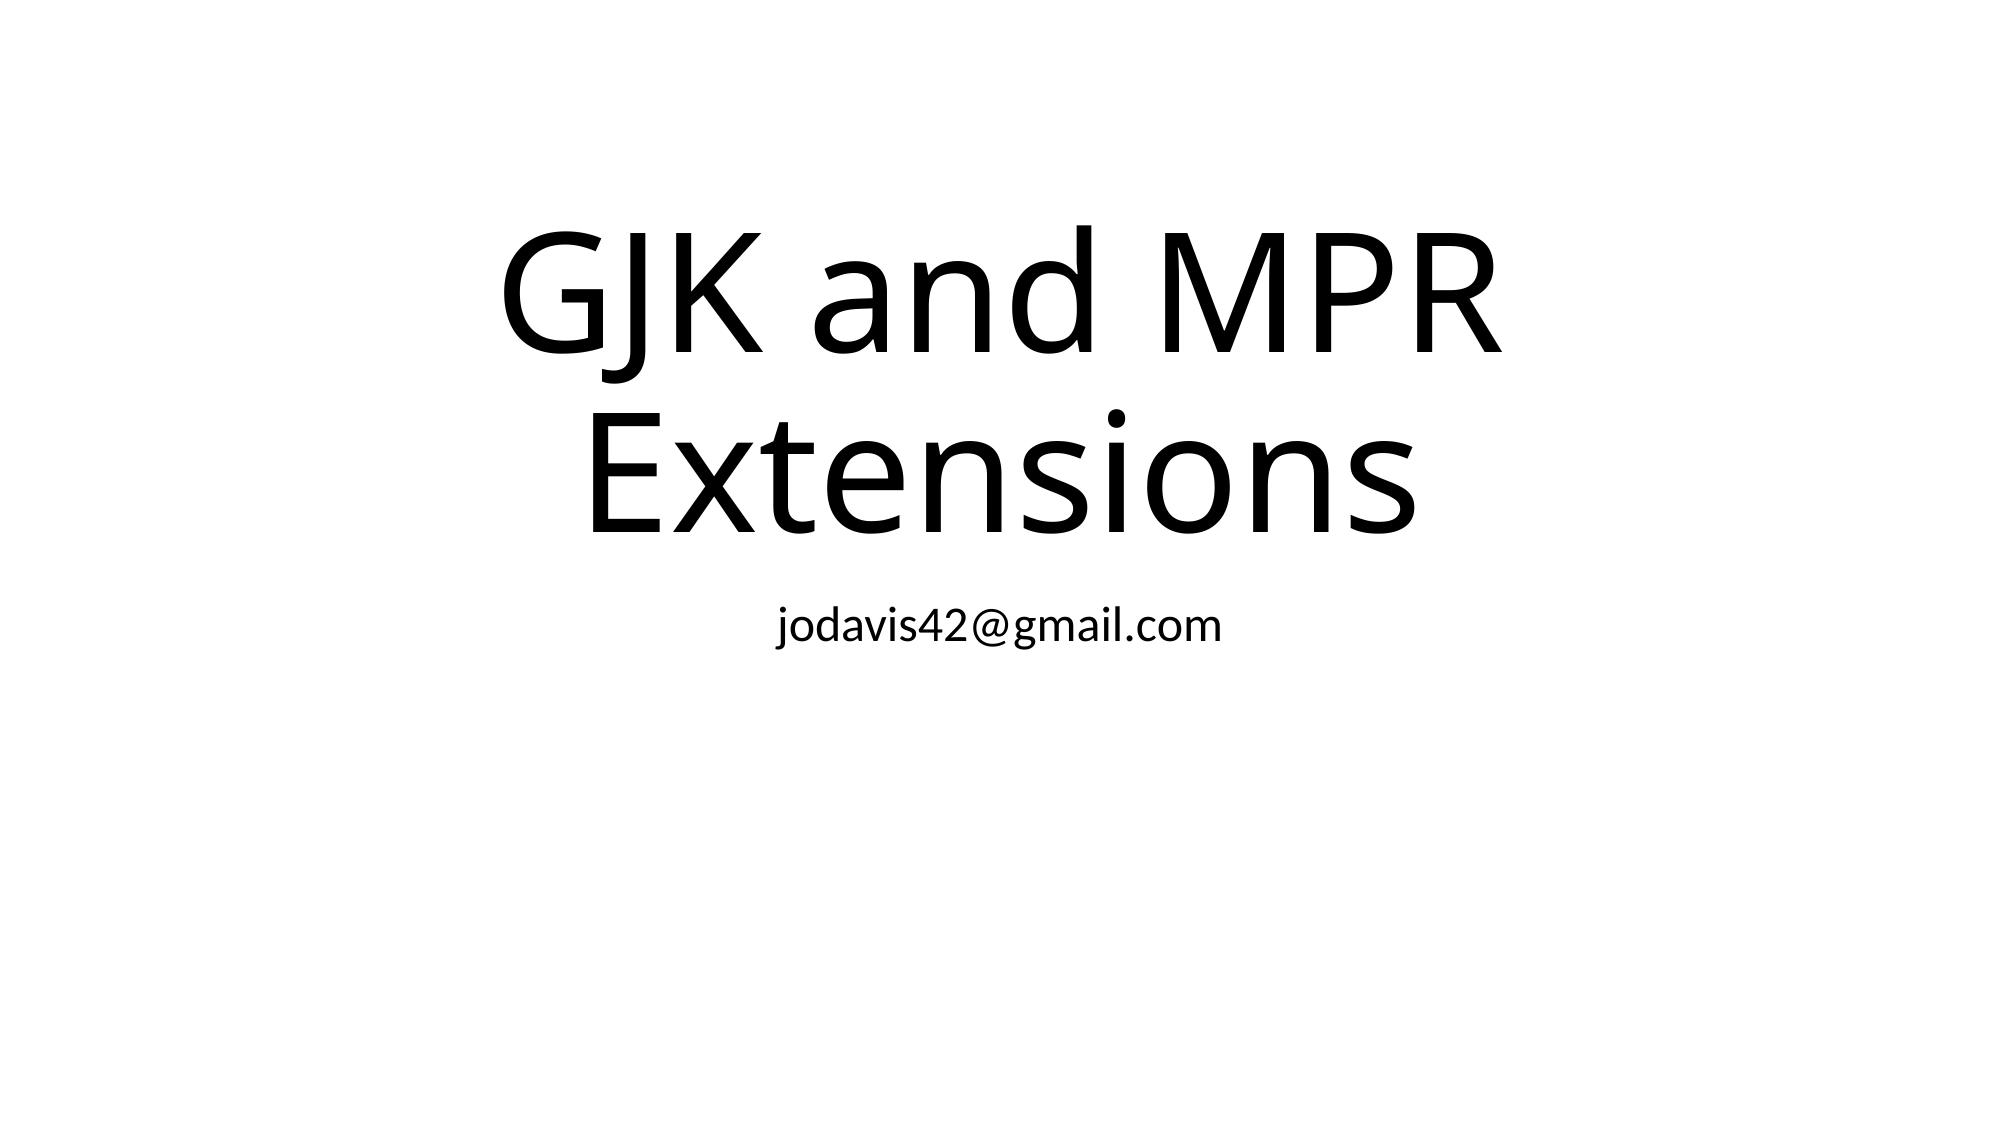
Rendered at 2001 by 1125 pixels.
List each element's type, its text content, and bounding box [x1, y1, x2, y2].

subtitle jodavis42@gmail.com [249, 590, 1750, 863]
title GJK and MPR Extensions [249, 184, 1750, 576]
